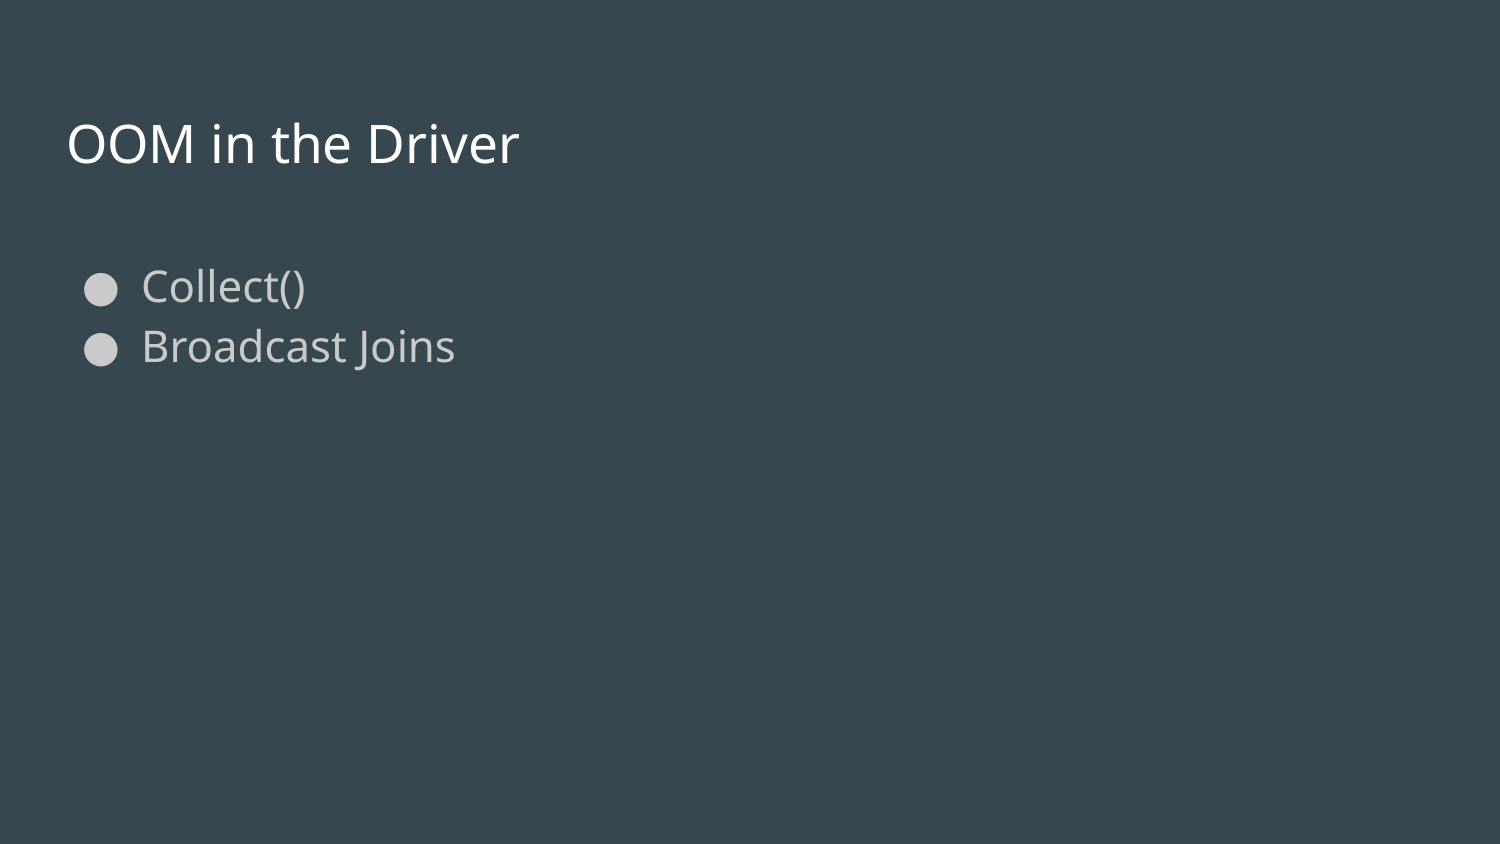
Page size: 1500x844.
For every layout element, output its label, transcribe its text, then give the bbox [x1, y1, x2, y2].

title OOM in the Driver [51, 95, 1449, 189]
list Collect() Broadcast Joins [51, 235, 1449, 609]
